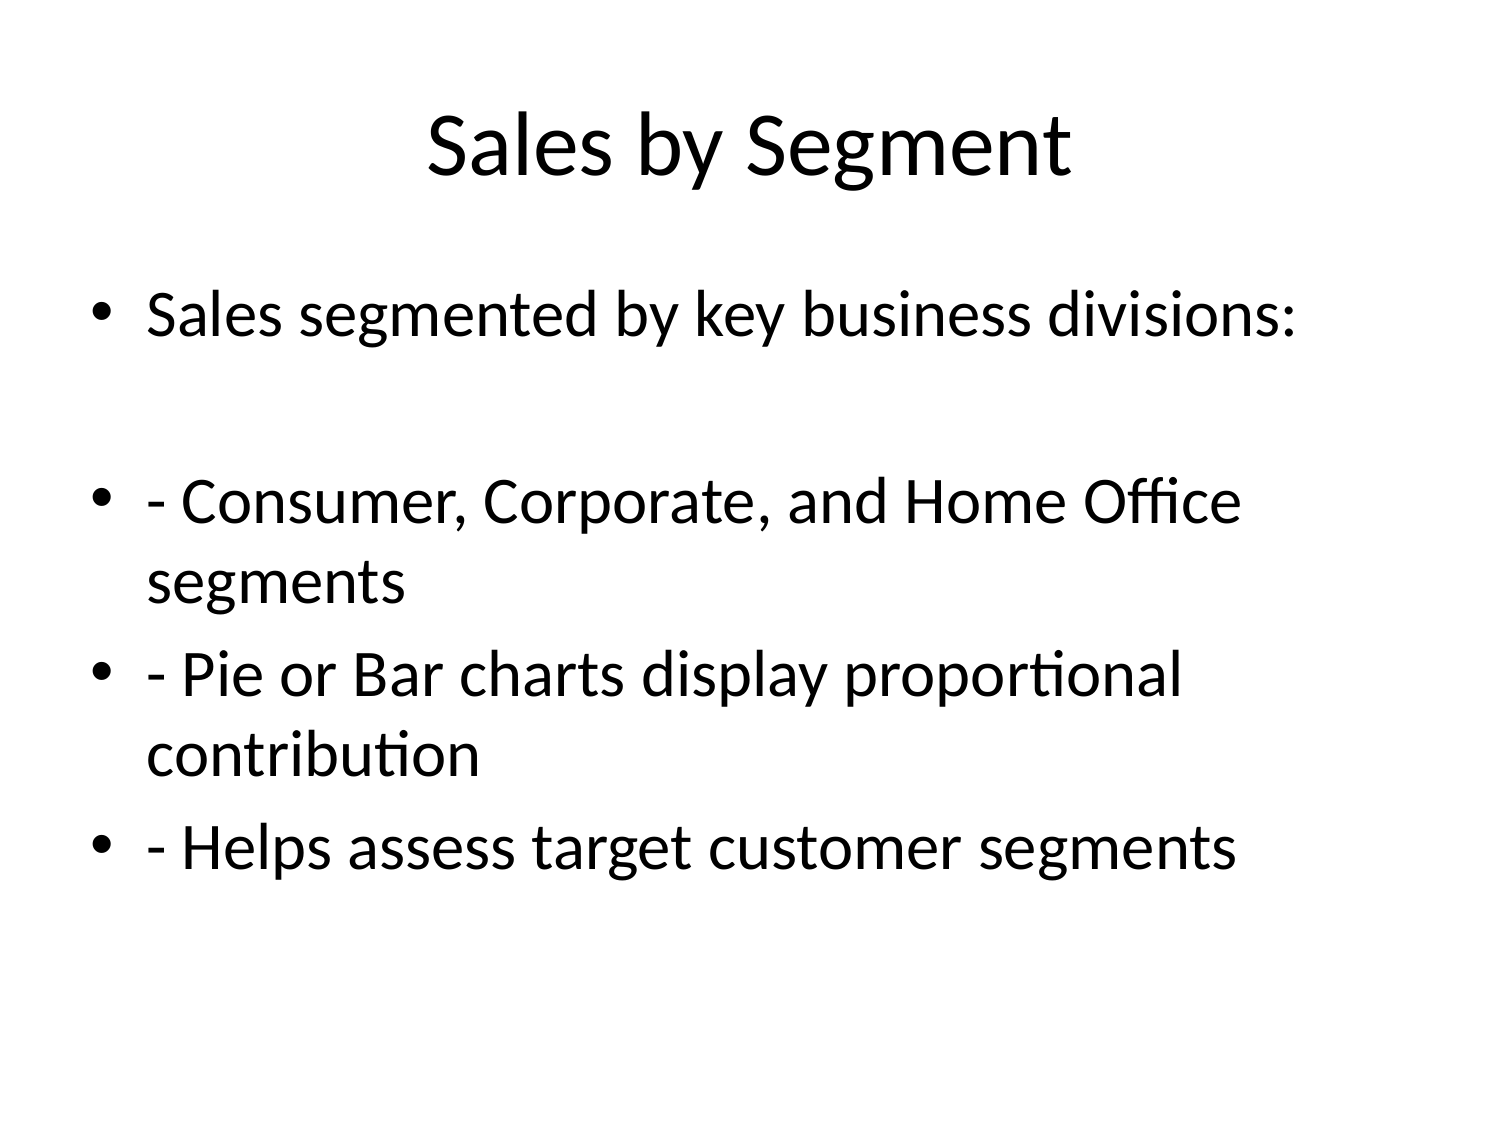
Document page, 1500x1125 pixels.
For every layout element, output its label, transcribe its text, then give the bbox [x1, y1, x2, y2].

list Sales segmented by key business divisions: - Consumer, Corporate, and Home Office segments - Pie or Bar charts display proportional contribution - Helps assess target customer segments [75, 262, 1425, 1005]
title Sales by Segment [75, 45, 1425, 233]
